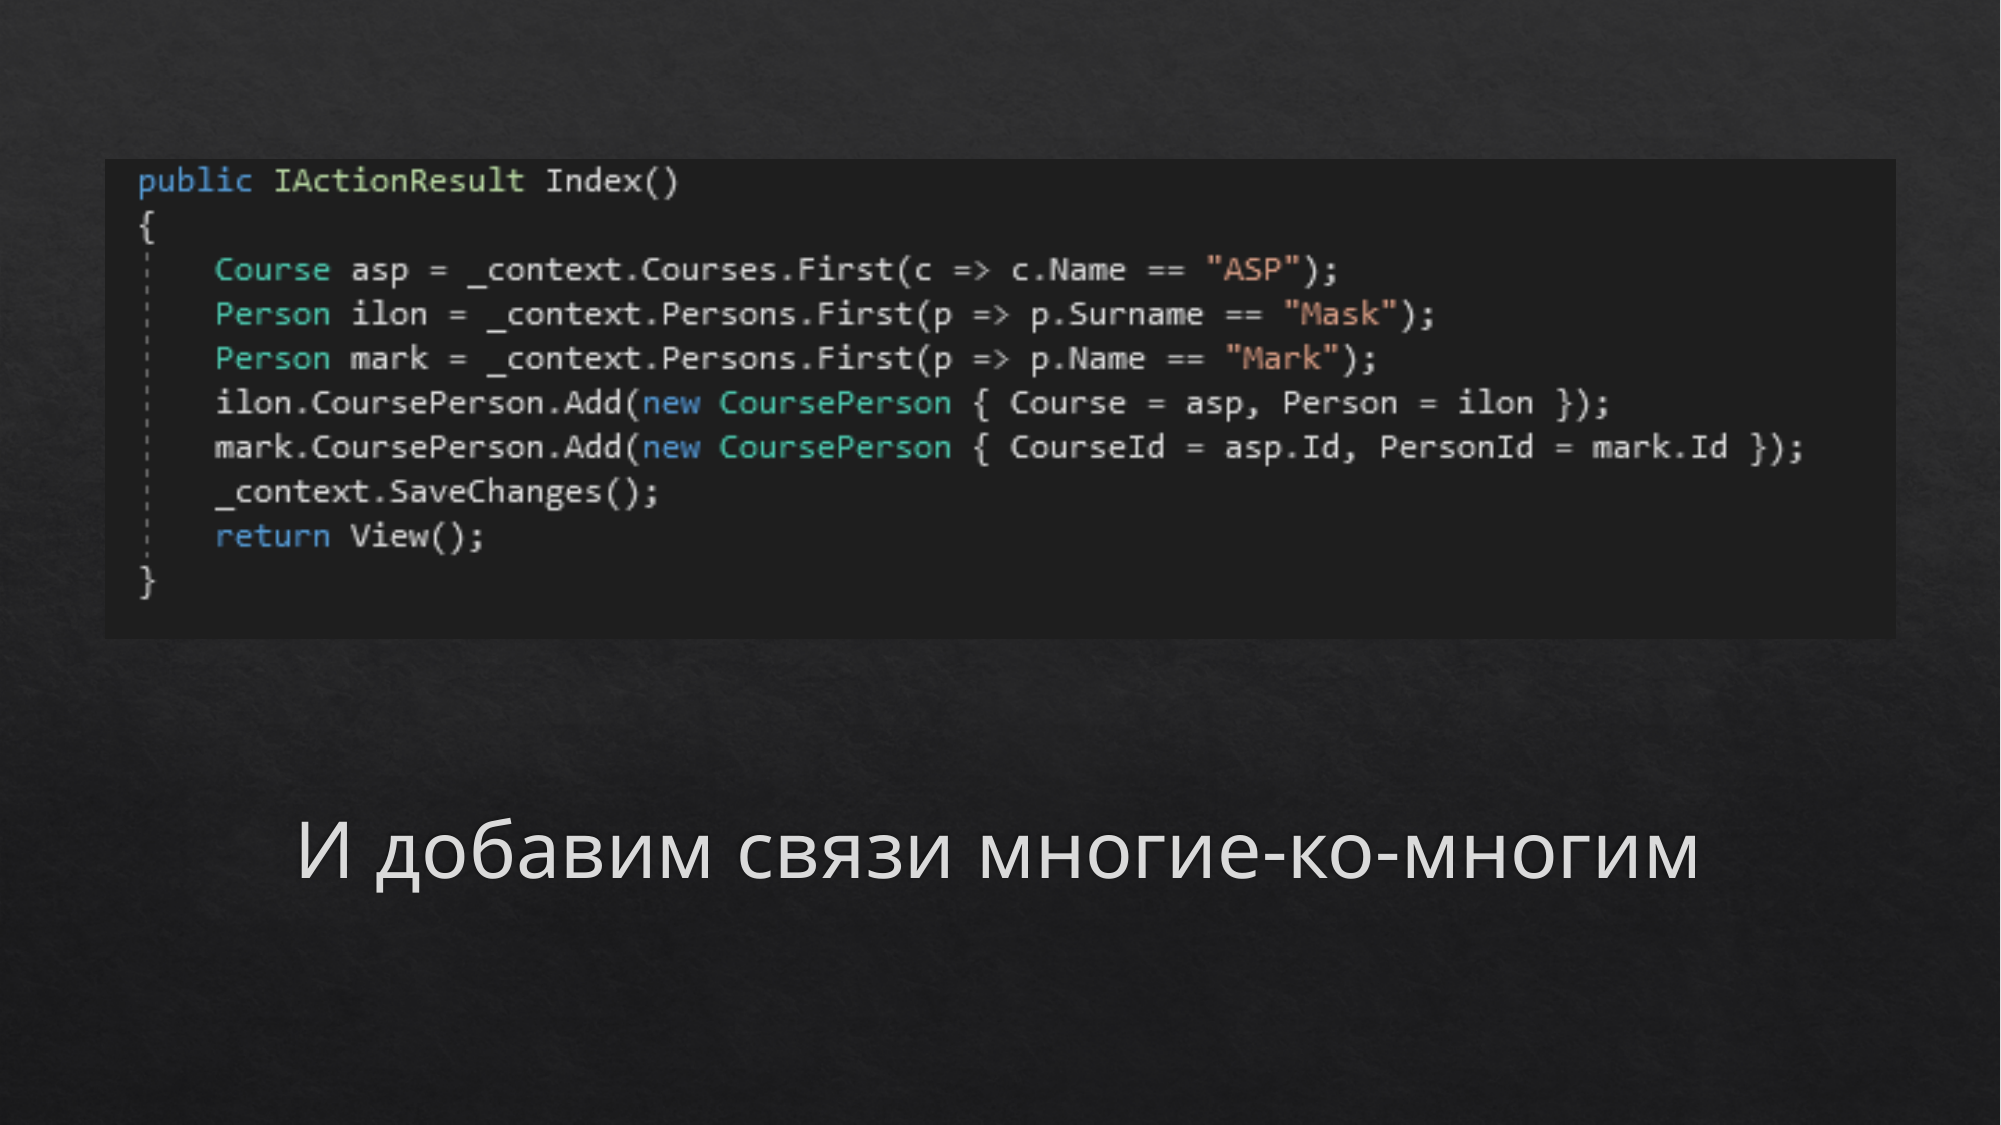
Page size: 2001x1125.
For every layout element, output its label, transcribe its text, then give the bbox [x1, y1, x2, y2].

picture [105, 158, 1896, 639]
title И добавим связи многие-ко-многим [224, 722, 1774, 902]
